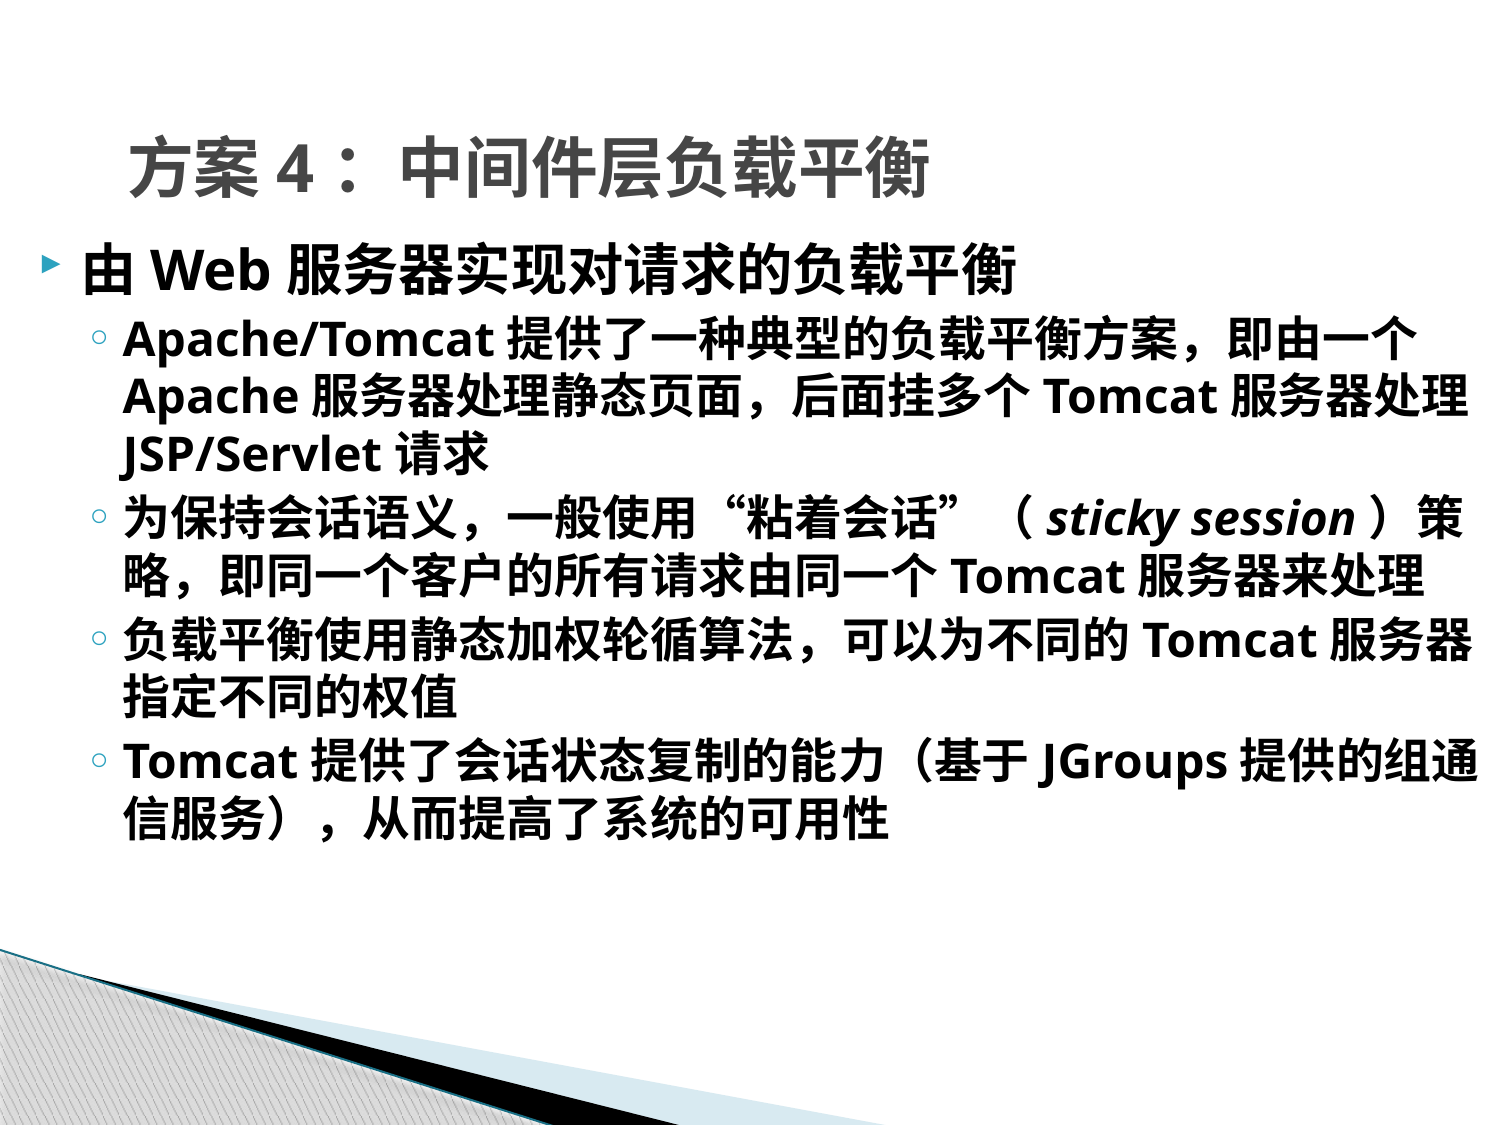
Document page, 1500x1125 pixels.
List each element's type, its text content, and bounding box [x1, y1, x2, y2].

list 由Web服务器实现对请求的负载平衡 Apache/Tomcat提供了一种典型的负载平衡方案，即由一个Apache服务器处理静态页面，后面挂多个Tomcat服务器处理JSP/Servlet请求 为保持会话语义，一般使用“粘着会话”（sticky session）策略，即同一个客户的所有请求由同一个Tomcat服务器来处理 负载平衡使用静态加权轮循算法，可以为不同的Tomcat服务器指定不同的权值 Tomcat提供了会话状态复制的能力（基于JGroups提供的组通信服务），从而提高了系统的可用性 [5, 227, 1500, 1078]
text_box [390, 1078, 542, 1125]
title 方案4：中间件层负载平衡 [112, 99, 1388, 232]
